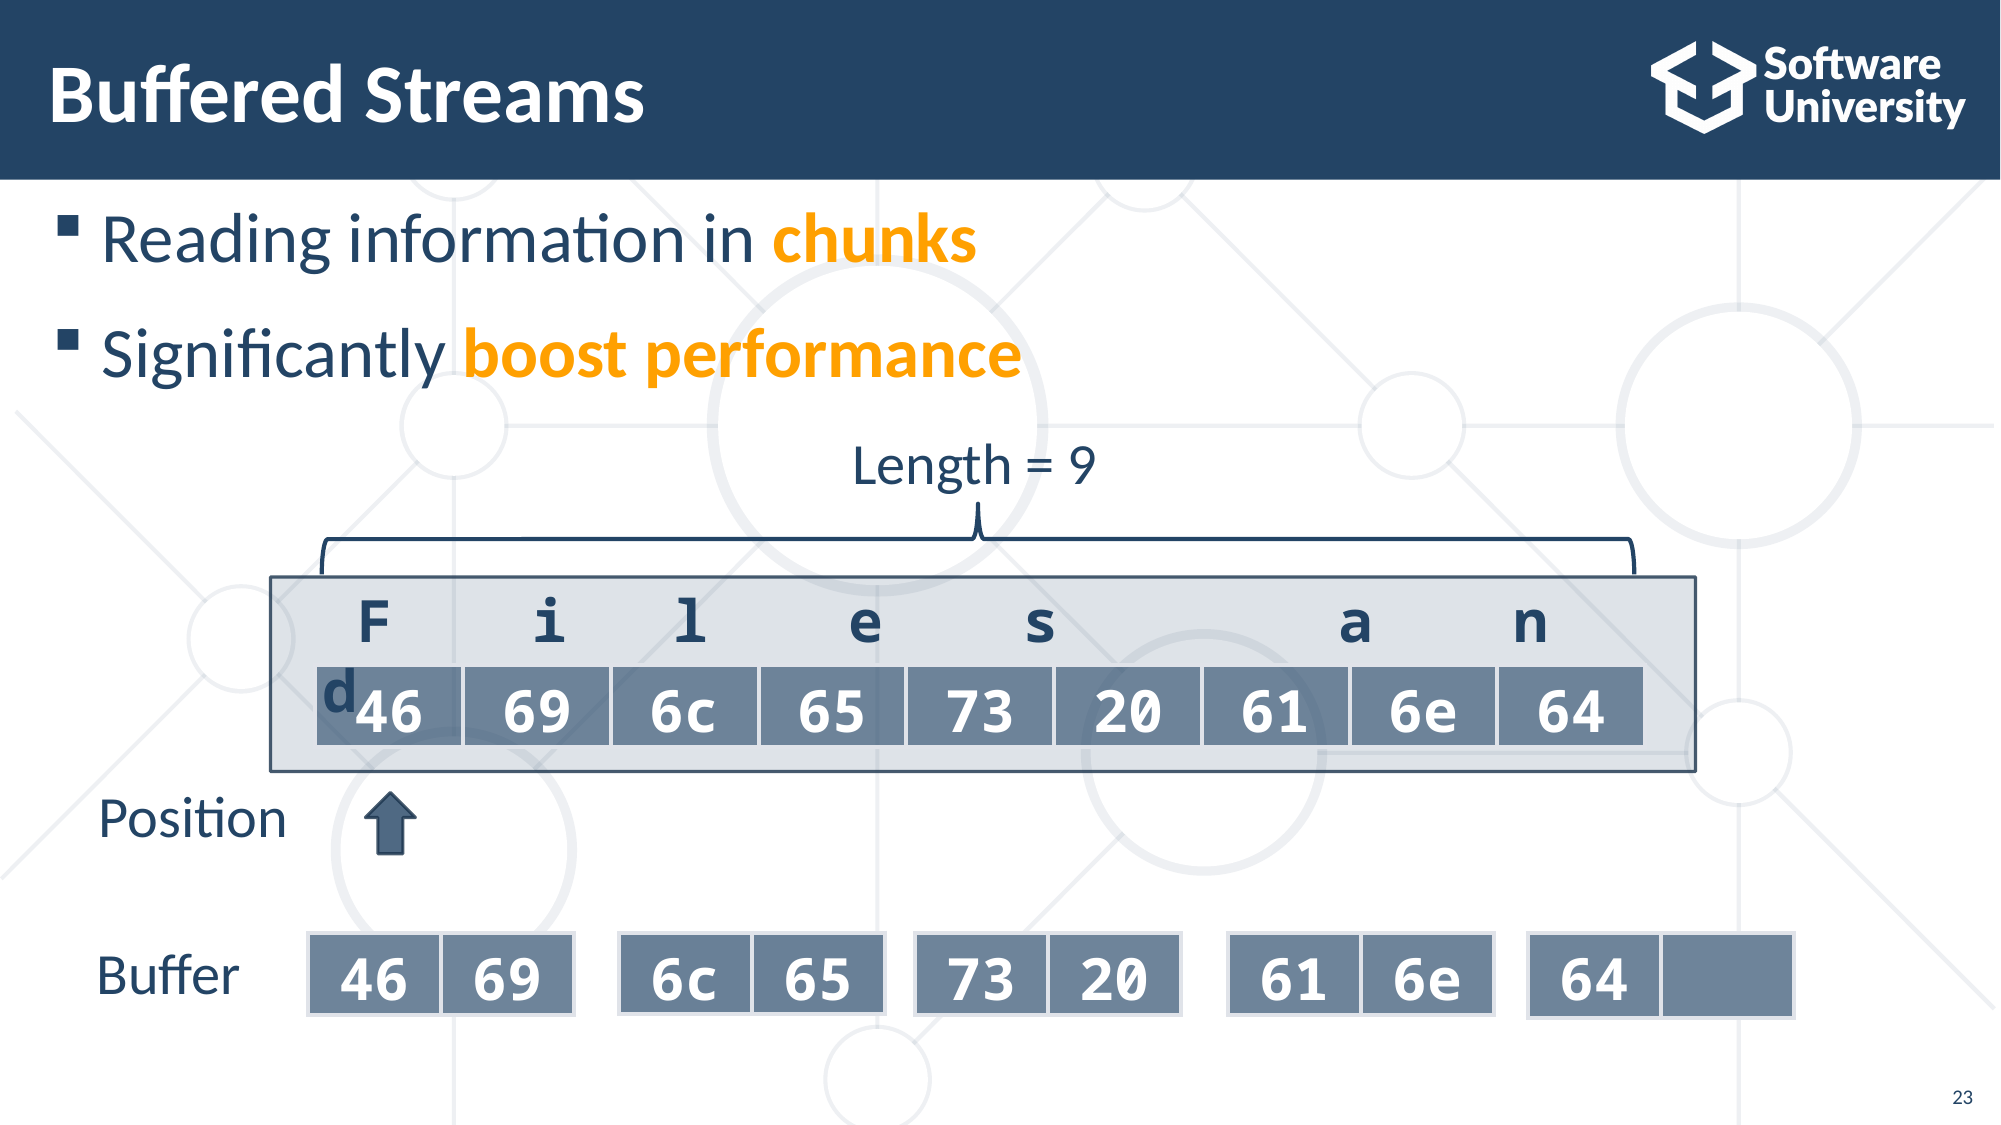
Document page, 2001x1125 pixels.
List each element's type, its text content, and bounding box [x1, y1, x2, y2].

table_header 6e [1352, 667, 1495, 745]
table_header 65 [754, 935, 883, 1012]
table_header 65 [761, 667, 904, 745]
table_header 69 [465, 667, 609, 745]
table_header 73 [908, 667, 1052, 745]
table_header 61 [1230, 935, 1359, 1013]
text_box Position [83, 771, 310, 857]
slide_number 23 [1927, 1067, 1989, 1117]
table_header 46 [310, 935, 439, 1013]
table_header [1663, 935, 1792, 1016]
table_header 64 [1499, 667, 1643, 745]
table_header 20 [1050, 935, 1179, 1013]
text_box Length = 9 [837, 418, 1175, 504]
table_header 6e [1363, 935, 1492, 1013]
table_header 20 [1056, 667, 1200, 745]
title Buffered Streams [31, 16, 1625, 162]
text_box Buffer [81, 928, 308, 1014]
text_box [363, 790, 418, 856]
table_header 6c [621, 935, 750, 1012]
text_box Reading information in chunks Significantly boost performance [34, 182, 1971, 1096]
text_box [268, 575, 1698, 774]
table_header 6c [613, 667, 757, 745]
table_header 69 [443, 935, 572, 1013]
text_box [320, 504, 1636, 575]
table_header 61 [1204, 667, 1348, 745]
table_header 73 [917, 935, 1046, 1013]
table_header 64 [1530, 935, 1659, 1016]
text_box F i l e s a n d [308, 577, 1648, 732]
picture [1651, 41, 1966, 134]
table_header 46 [317, 667, 461, 745]
